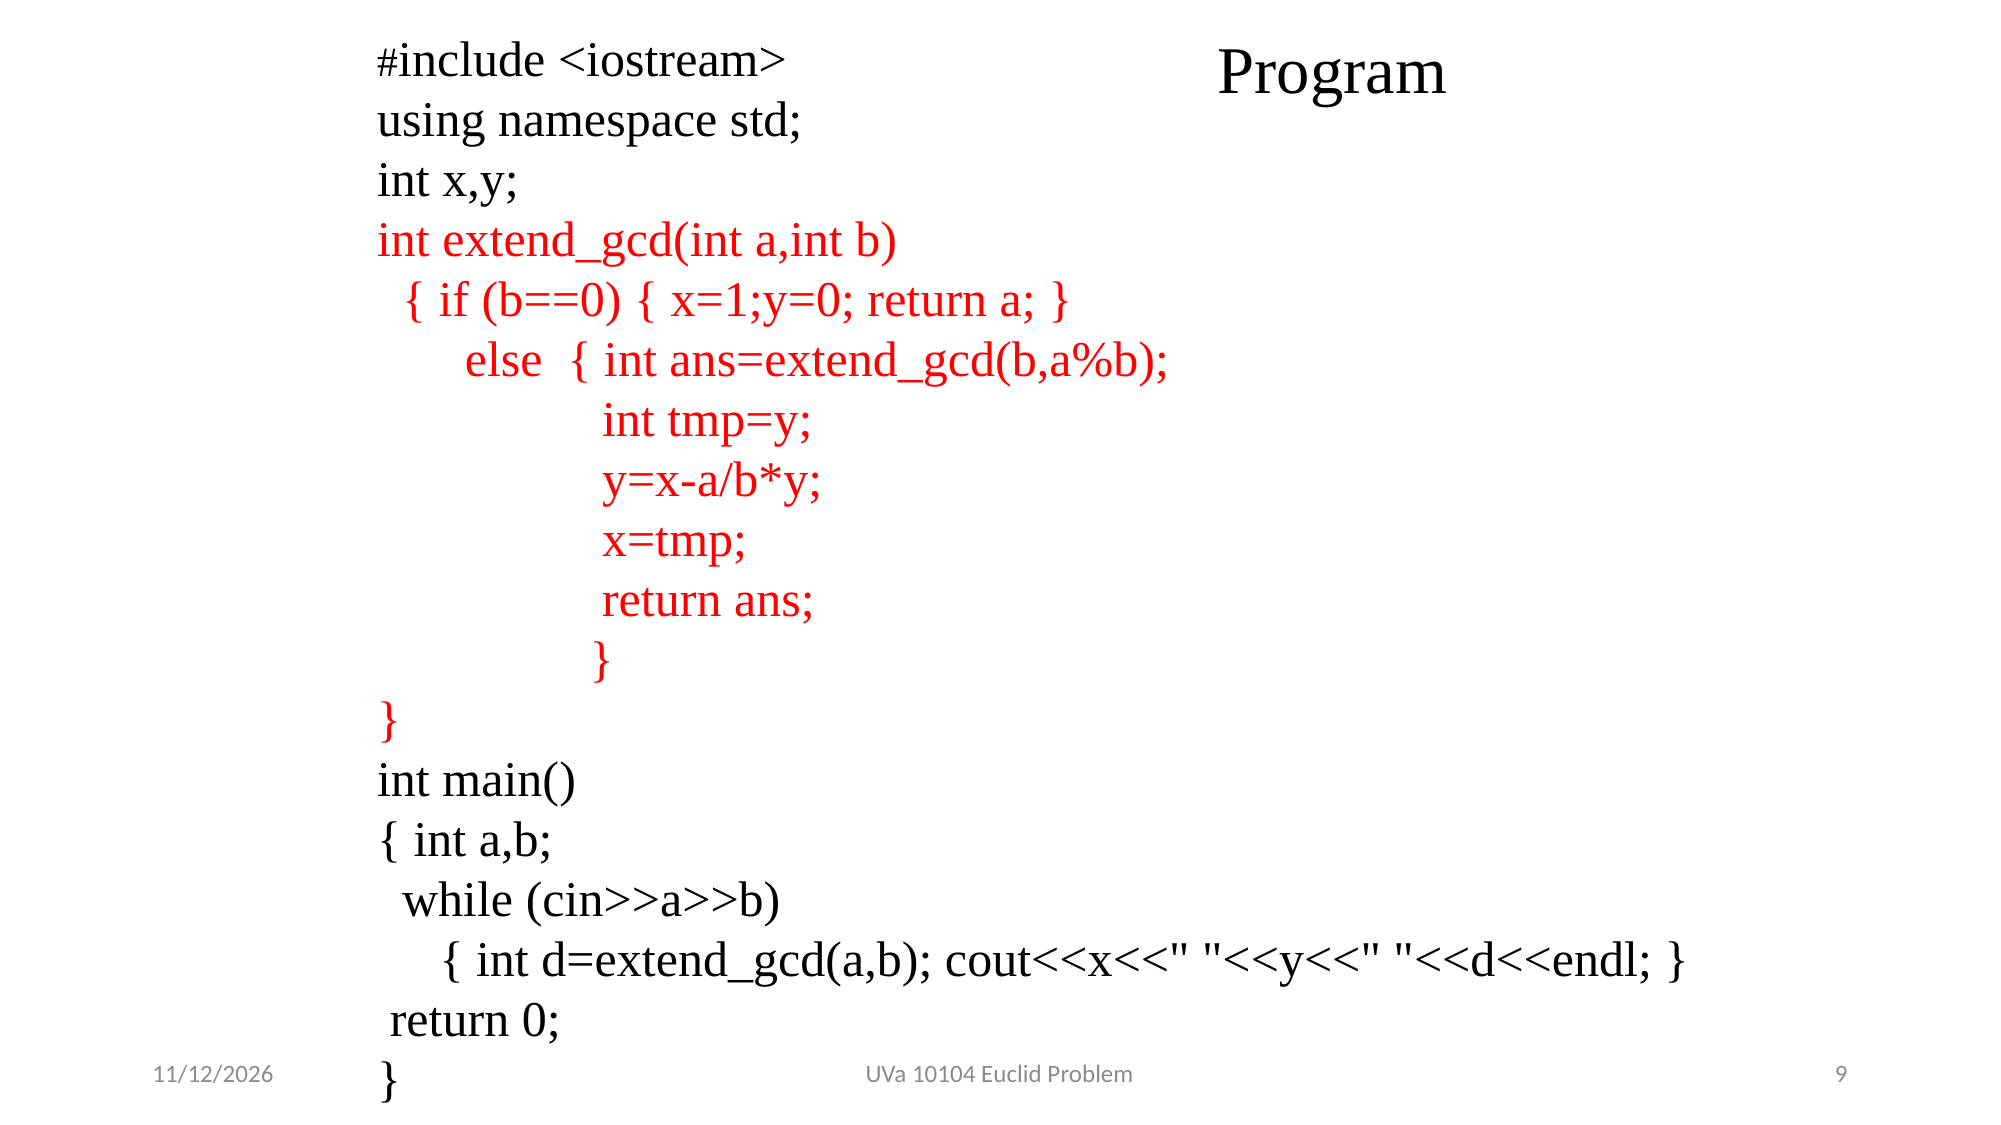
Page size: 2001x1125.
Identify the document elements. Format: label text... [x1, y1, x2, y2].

slide_number 9 [1735, 1042, 1863, 1103]
text_box Program [1202, 19, 1463, 114]
text_box #include <iostream> using namespace std; int x,y; int extend_gcd(int a,int b) { if (b==0) { x=1;y=0; return a; } else { int ans=extend_gcd(b,a%b); int tmp=y; y=x-a/b*y; x=tmp; return ans; } } int main() { int a,b; while (cin>>a>>b) { int d=extend_gcd(a,b); cout<<x<<" "<<y<<" "<<d<<endl; } return 0; } [362, 19, 1735, 1114]
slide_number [137, 1042, 362, 1103]
